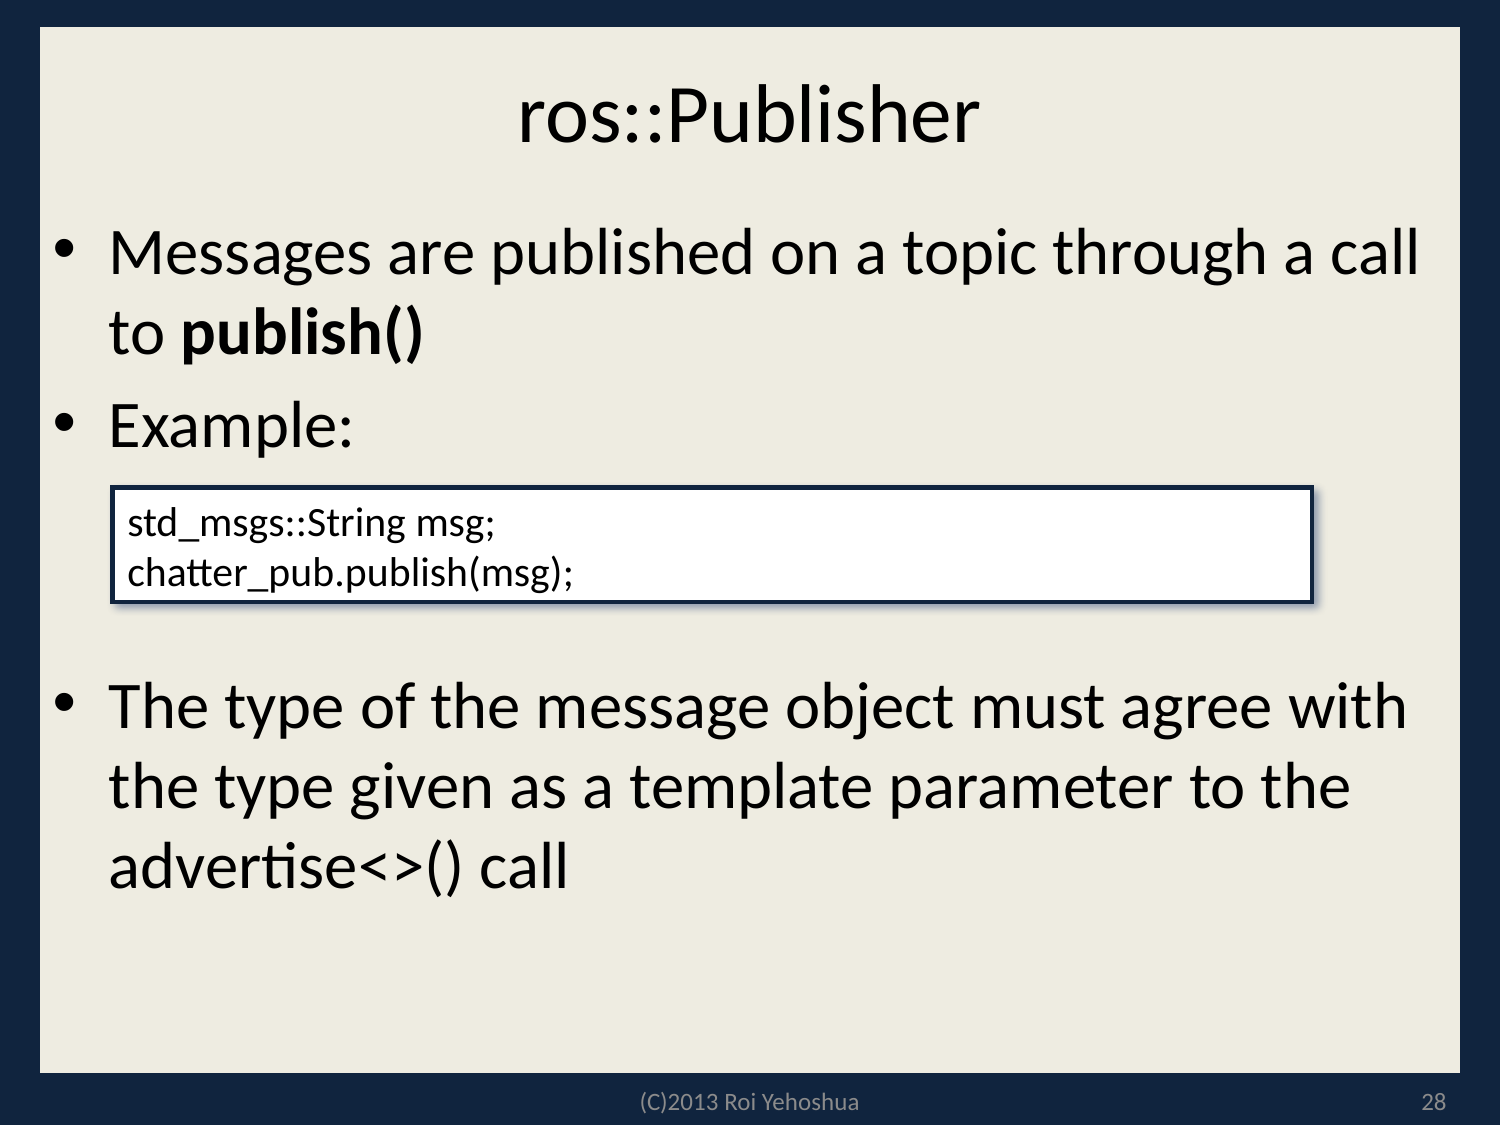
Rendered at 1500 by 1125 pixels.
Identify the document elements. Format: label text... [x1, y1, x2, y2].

list Messages are published on a topic through a call to publish() Example: The type of the message object must agree with the type given as a template parameter to the advertise<>() call [37, 200, 1463, 1080]
slide_number 28 [1111, 1074, 1462, 1125]
title ros::Publisher [37, 31, 1463, 188]
footer (C)2013 Roi Yehoshua [512, 1074, 988, 1125]
text_box std_msgs::String msg; chatter_pub.publish(msg); [112, 487, 1313, 603]
